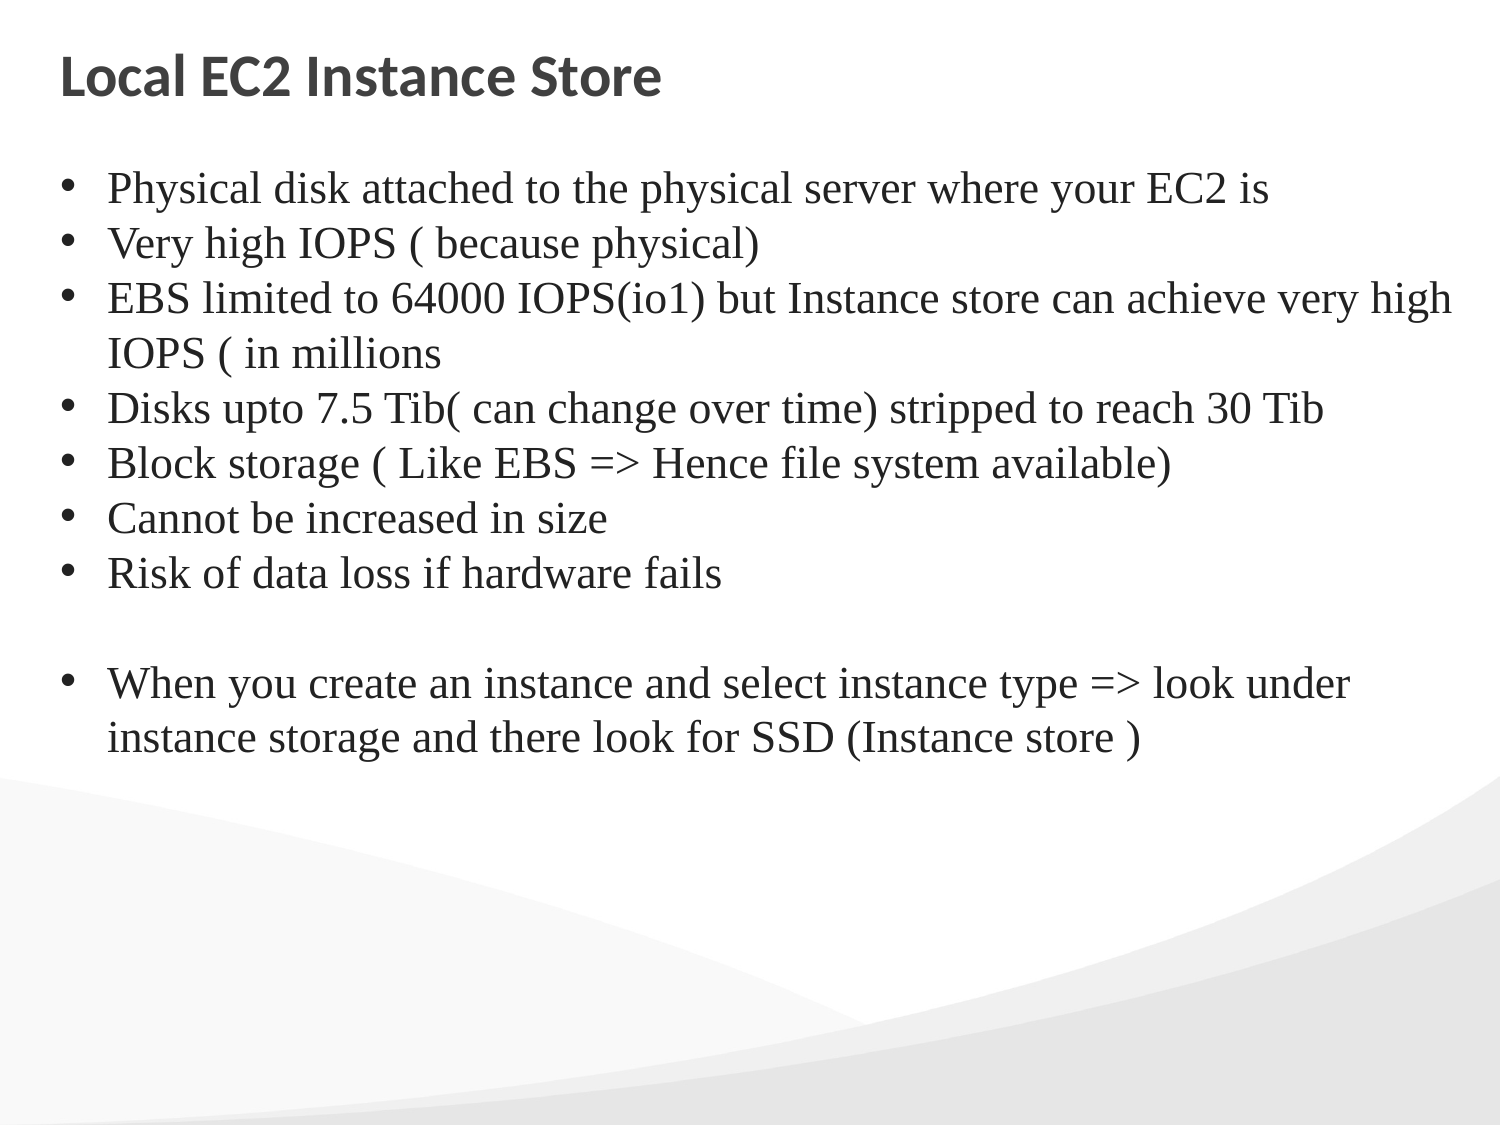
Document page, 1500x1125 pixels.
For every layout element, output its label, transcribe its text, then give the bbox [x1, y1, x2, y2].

text_box Physical disk attached to the physical server where your EC2 is Very high IOPS ( because physical) EBS limited to 64000 IOPS(io1) but Instance store can achieve very high IOPS ( in millions Disks upto 7.5 Tib( can change over time) stripped to reach 30 Tib Block storage ( Like EBS => Hence file system available) Cannot be increased in size Risk of data loss if hardware fails When you create an instance and select instance type => look under instance storage and there look for SSD (Instance store ) [45, 149, 1471, 770]
title Local EC2 Instance Store [45, 24, 1450, 120]
picture [0, 0, 1500, 1125]
